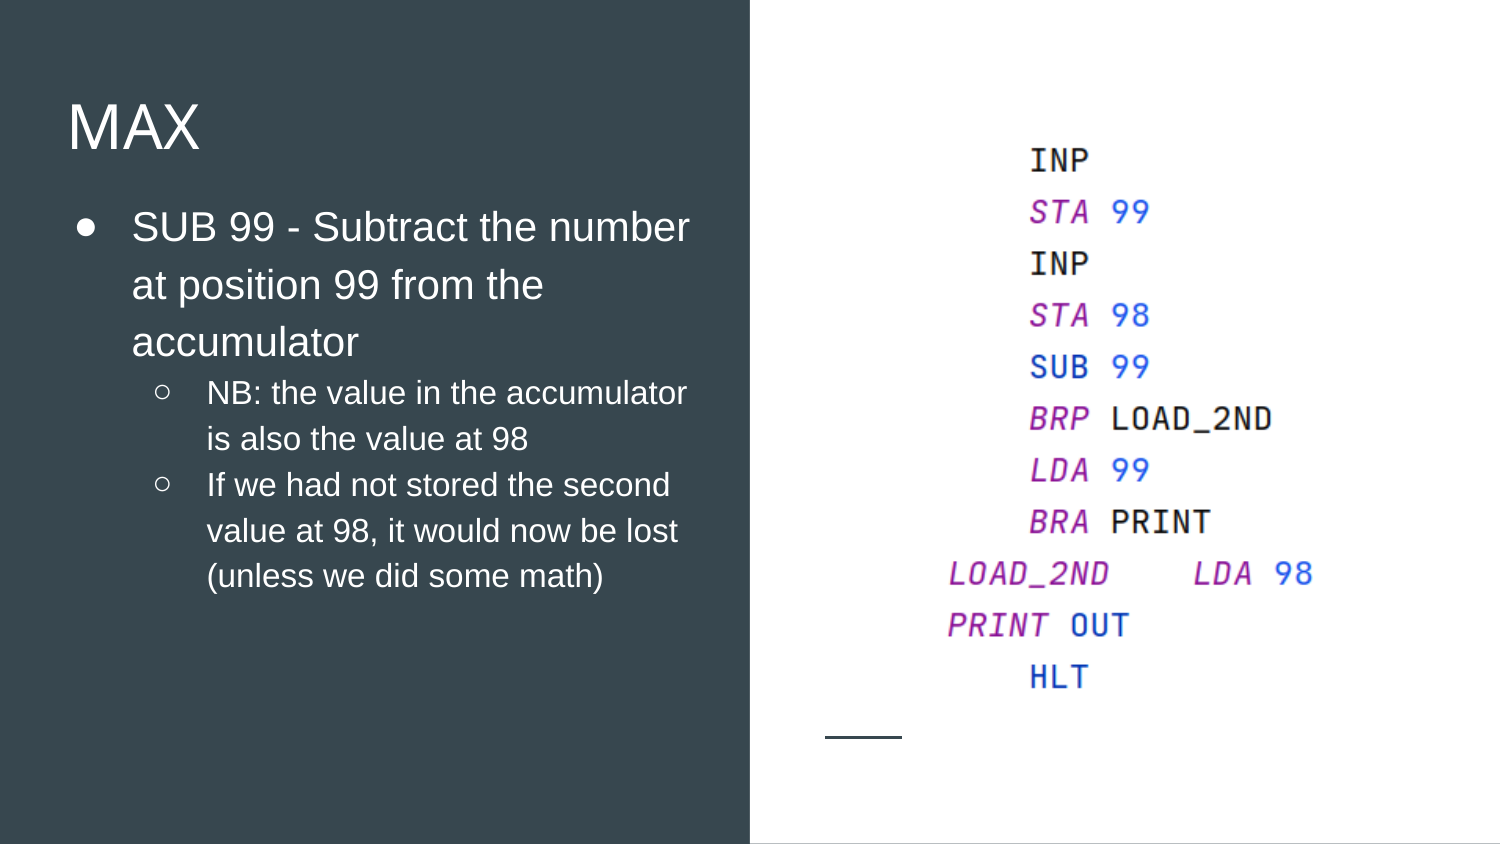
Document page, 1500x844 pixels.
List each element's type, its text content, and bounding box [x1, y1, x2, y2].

text_box MAX [51, 71, 957, 178]
list SUB 99 - Subtract the number at position 99 from the accumulator NB: the value in the accumulator is also the value at 98 If we had not stored the second value at 98, it would now be lost (unless we did some math) [41, 177, 707, 739]
picture [938, 139, 1349, 705]
